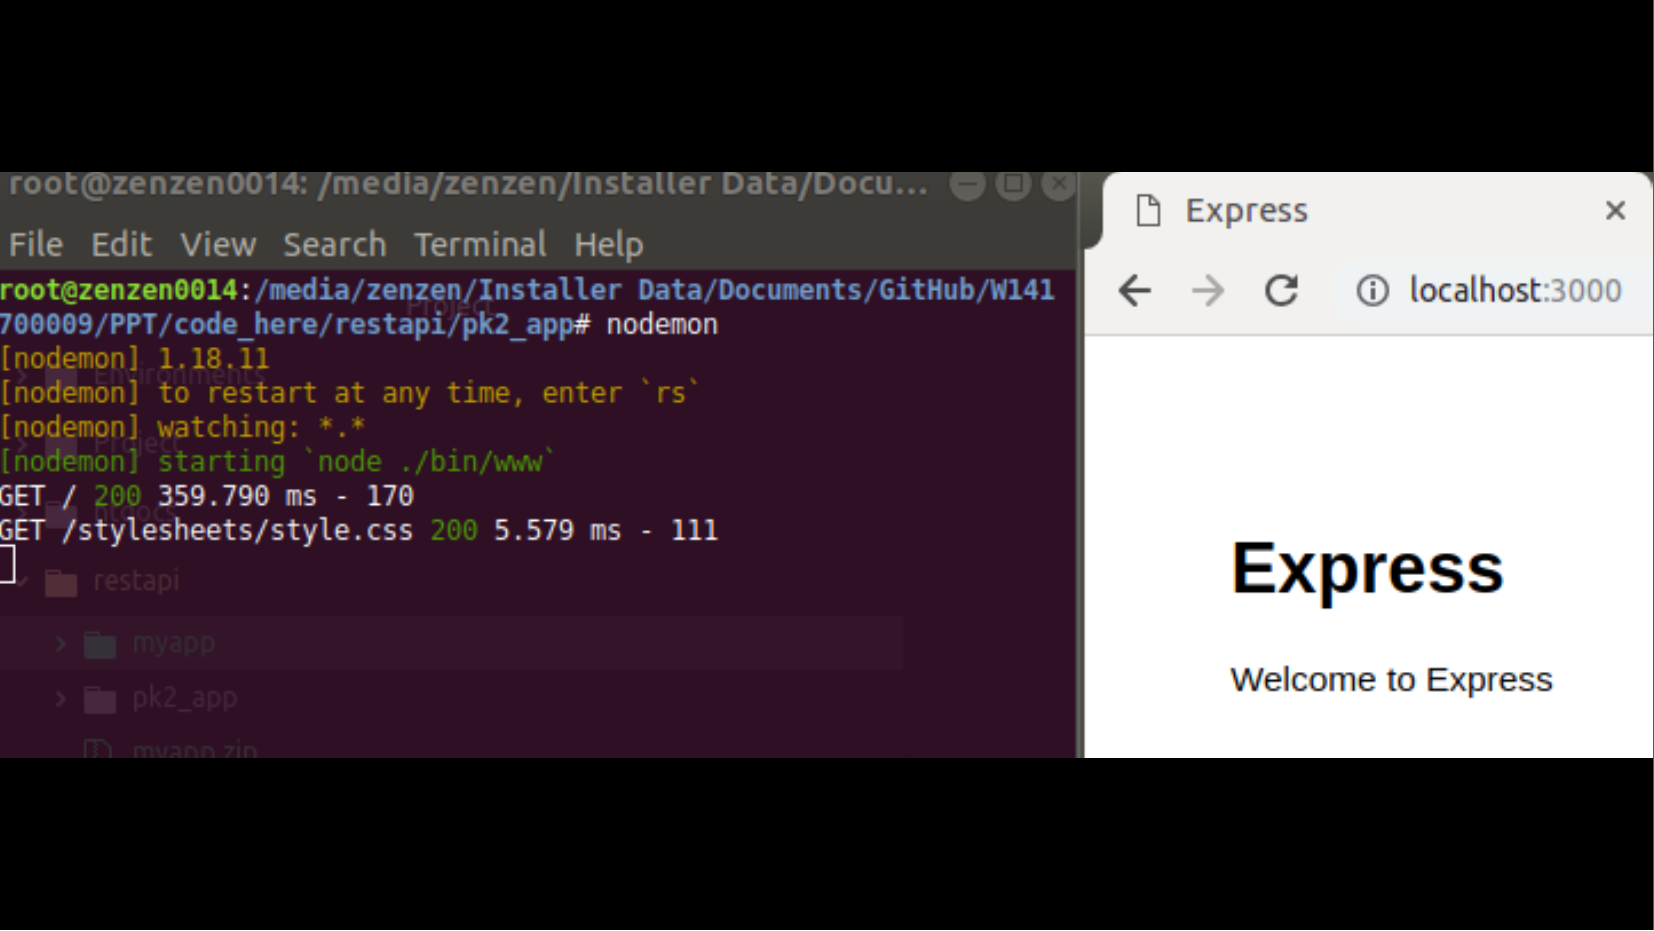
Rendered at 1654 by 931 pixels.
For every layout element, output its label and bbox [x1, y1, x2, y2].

picture [0, 171, 1653, 759]
